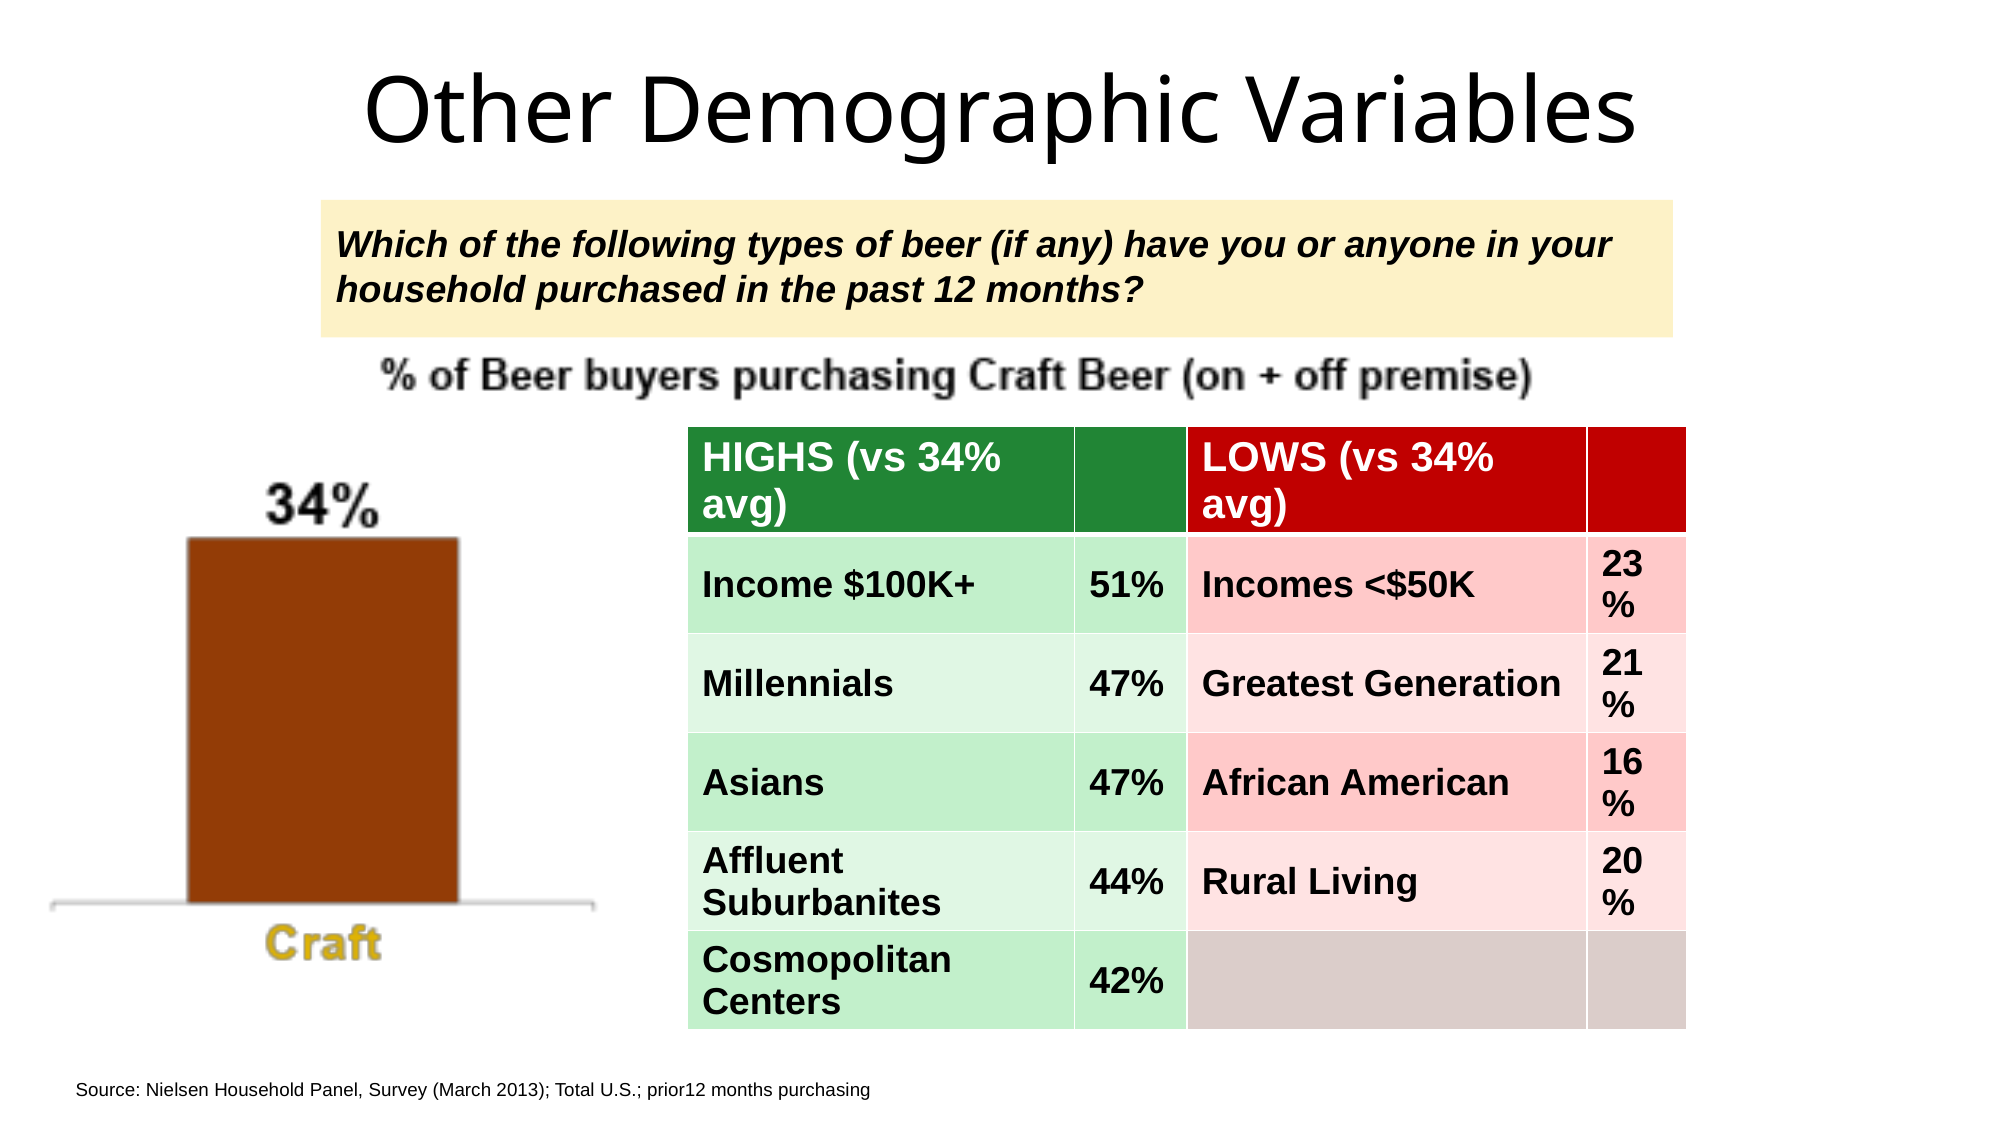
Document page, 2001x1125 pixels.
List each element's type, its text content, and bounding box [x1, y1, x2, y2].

list Source: Nielsen Household Panel, Survey (March 2013); Total U.S.; prior12 months purchasing [60, 1066, 1400, 1101]
text_box Which of the following types of beer (if any) have you or anyone in your household purchased in the past 12 months? [320, 199, 1673, 295]
picture [40, 295, 1953, 1028]
title Other Demographic Variables [347, 65, 1687, 160]
